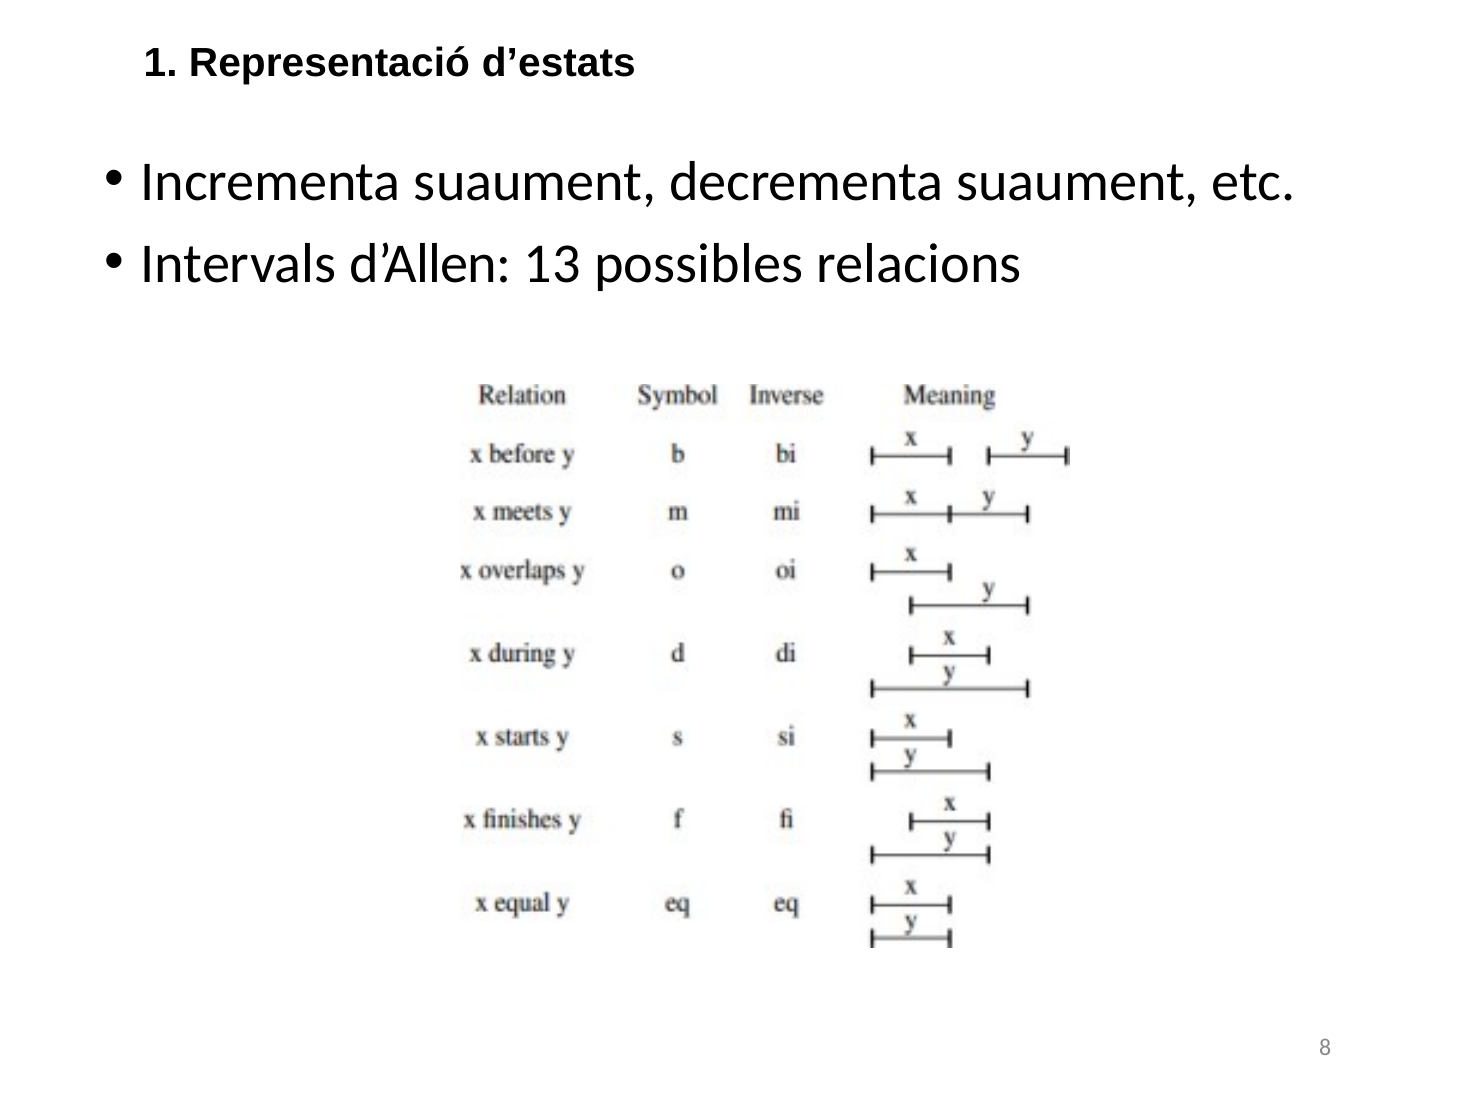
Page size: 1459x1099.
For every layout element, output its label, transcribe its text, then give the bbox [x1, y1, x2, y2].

slide_number 8 [1312, 1035, 1353, 1099]
picture [459, 384, 1070, 948]
text_box Incrementa suaument, decrementa suaument, etc. Intervals d’Allen: 13 possibles relacions [102, 126, 1308, 294]
title 1. Representació d’estats [141, 33, 637, 126]
